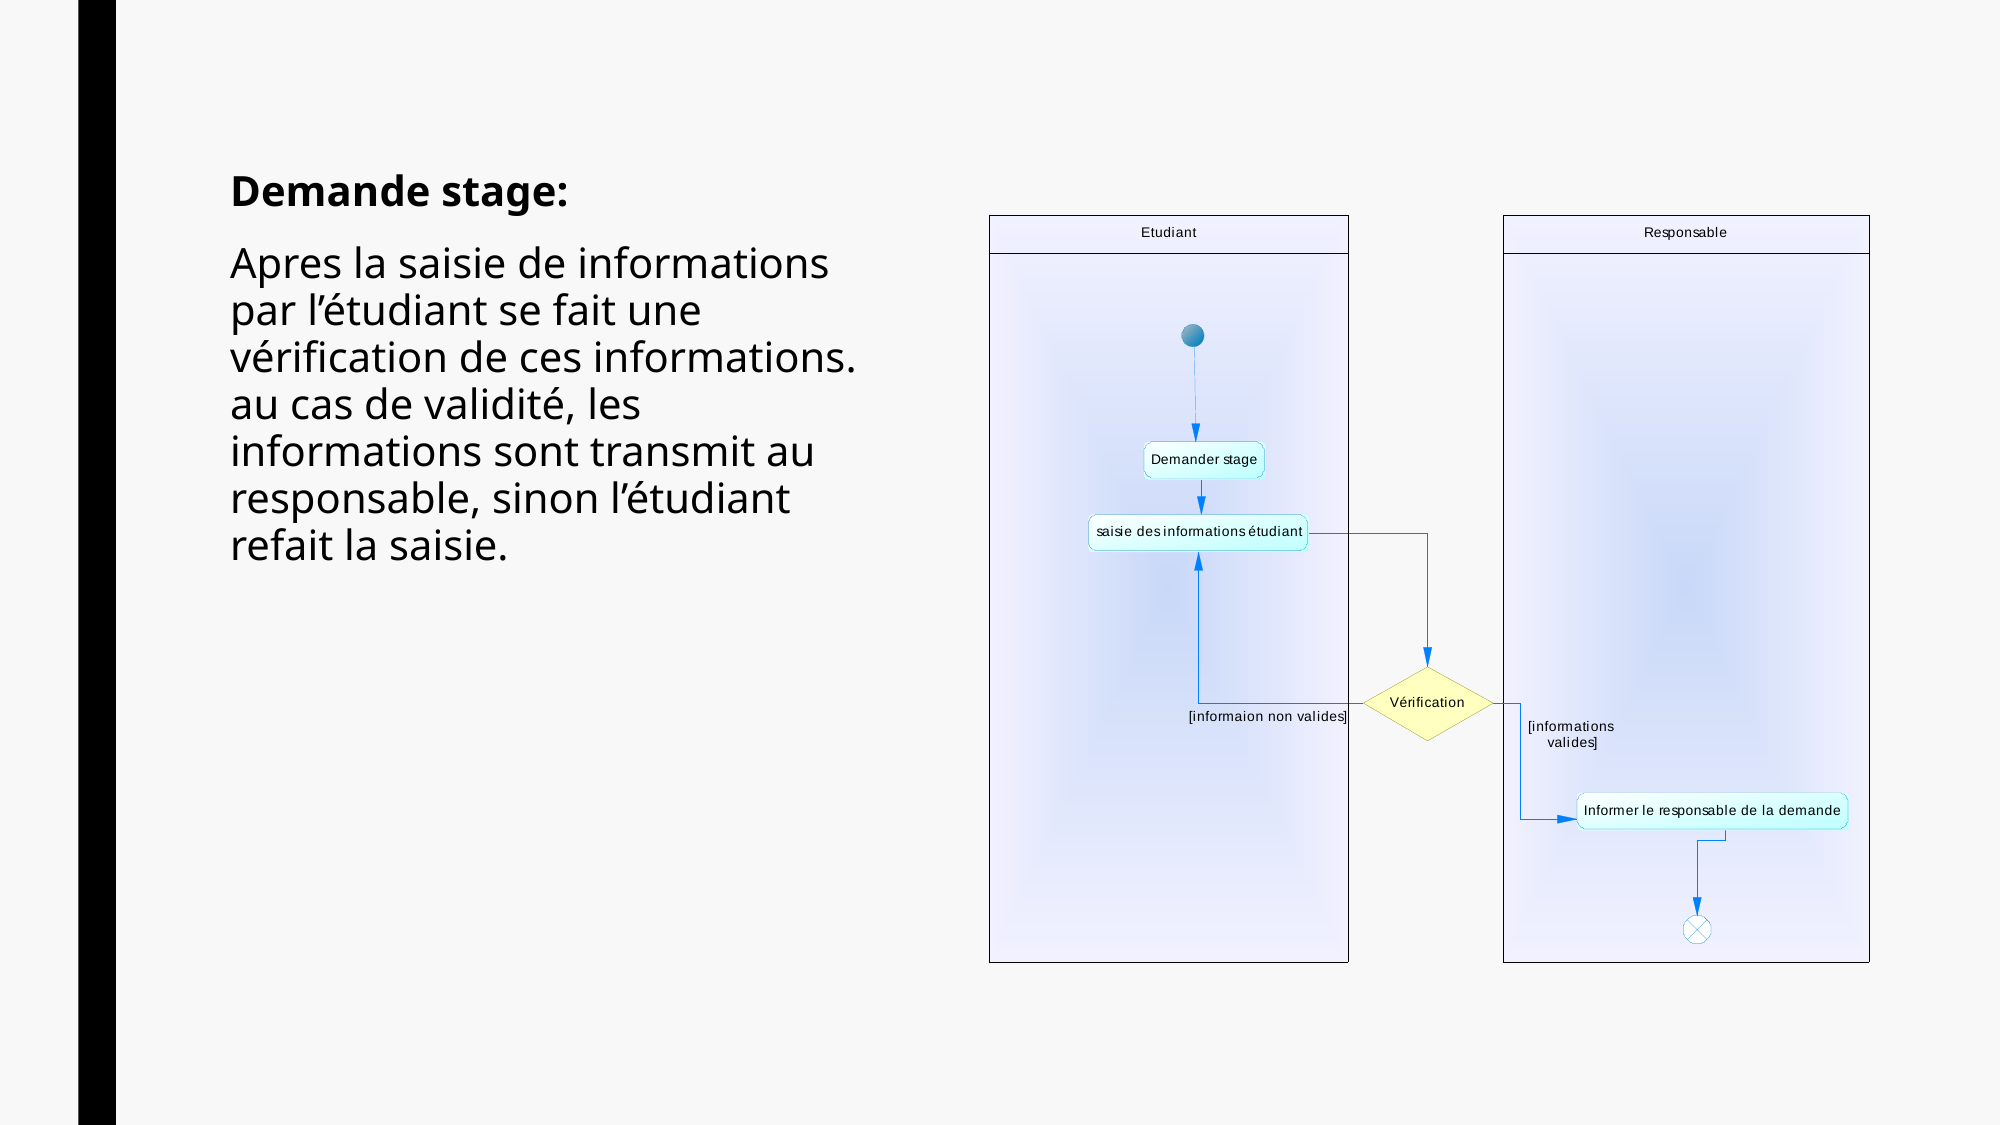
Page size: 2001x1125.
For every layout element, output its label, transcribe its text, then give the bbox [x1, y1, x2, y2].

picture [989, 215, 1900, 984]
list Demande stage: Apres la saisie de informations par l’étudiant se fait une vérification de ces informations. au cas de validité, les informations sont transmit au responsable, sinon l’étudiant refait la saisie. [215, 161, 879, 1014]
